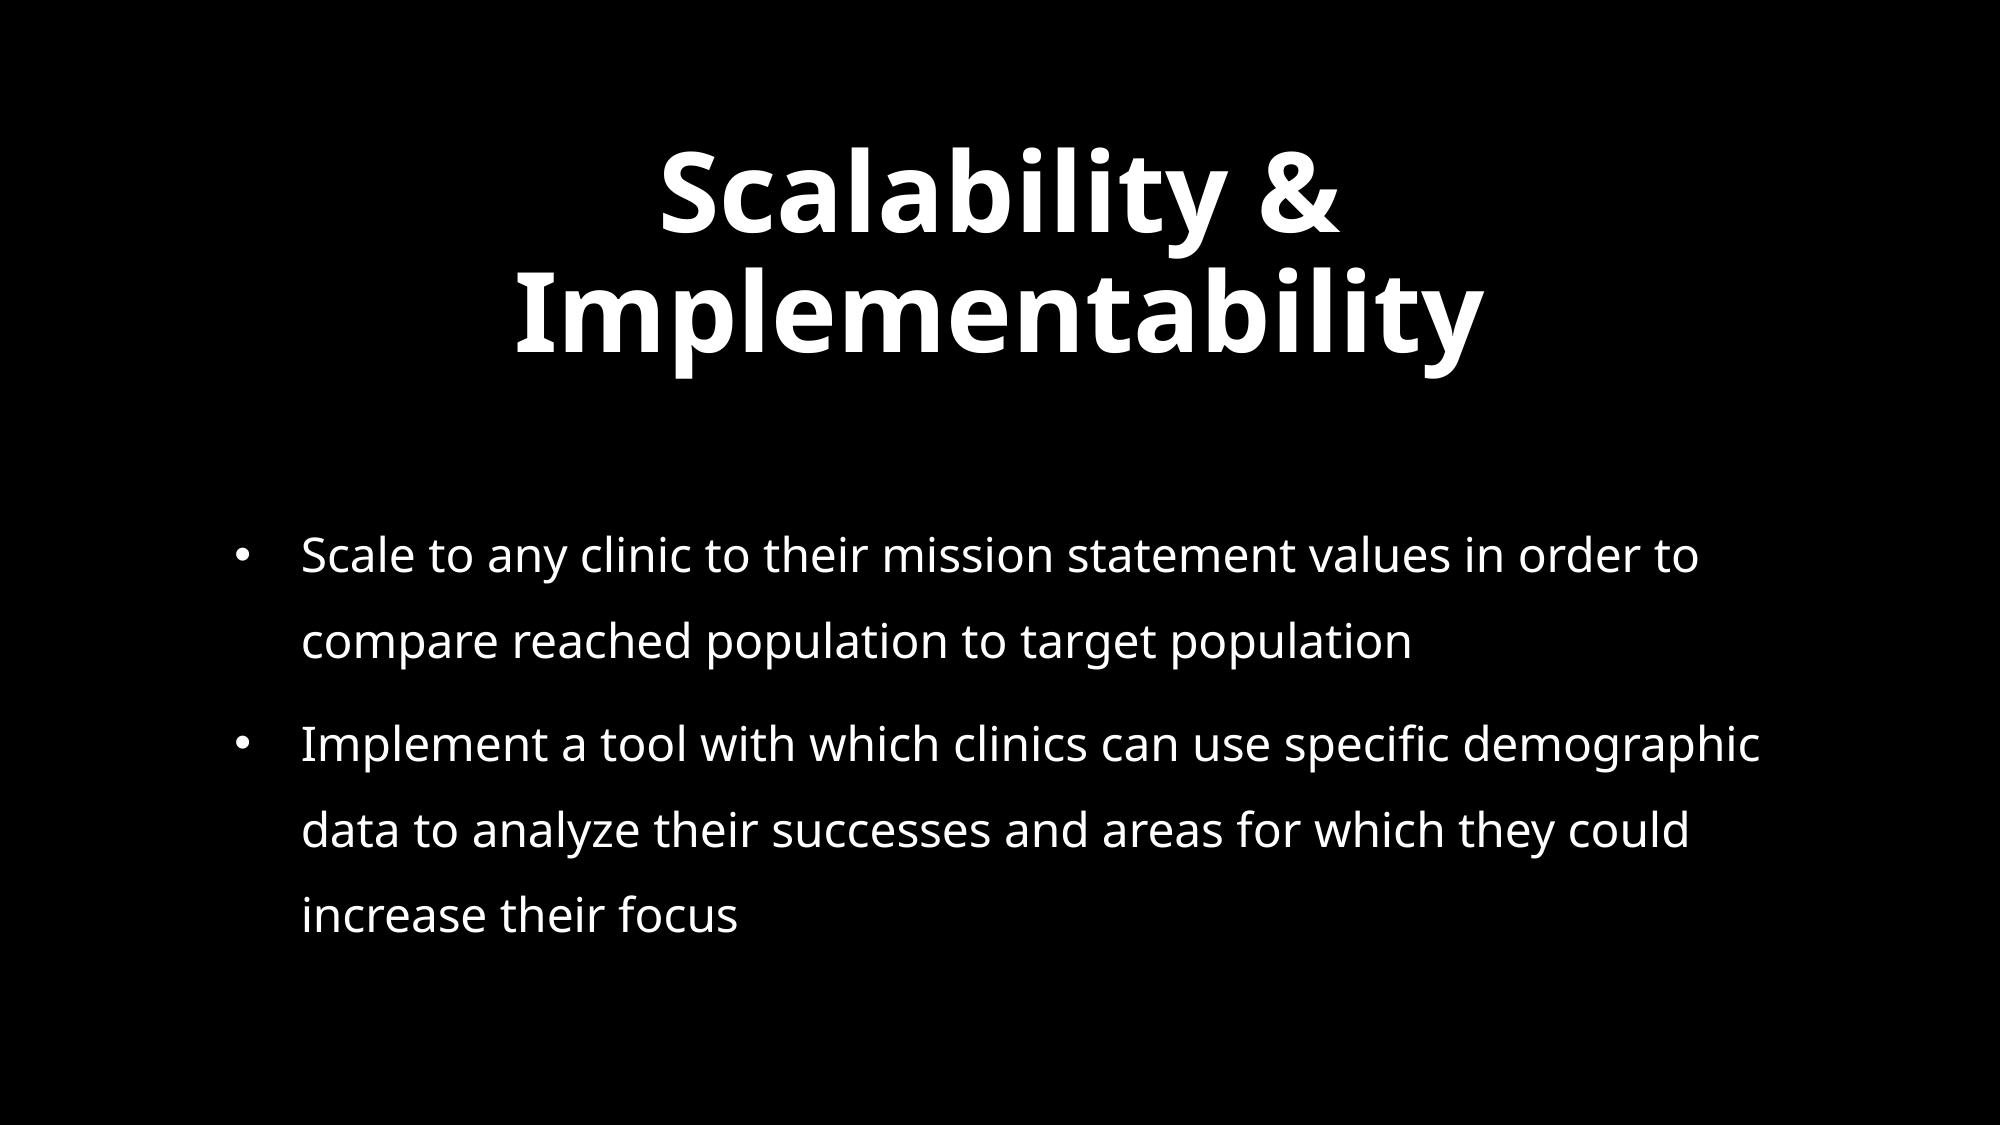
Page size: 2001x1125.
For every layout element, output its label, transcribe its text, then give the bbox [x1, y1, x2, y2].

title Scalability & Implementability [219, 126, 1781, 488]
subtitle Scale to any clinic to their mission statement values in order to compare reached population to target population Implement a tool with which clinics can use specific demographic data to analyze their successes and areas for which they could increase their focus [219, 488, 1781, 955]
